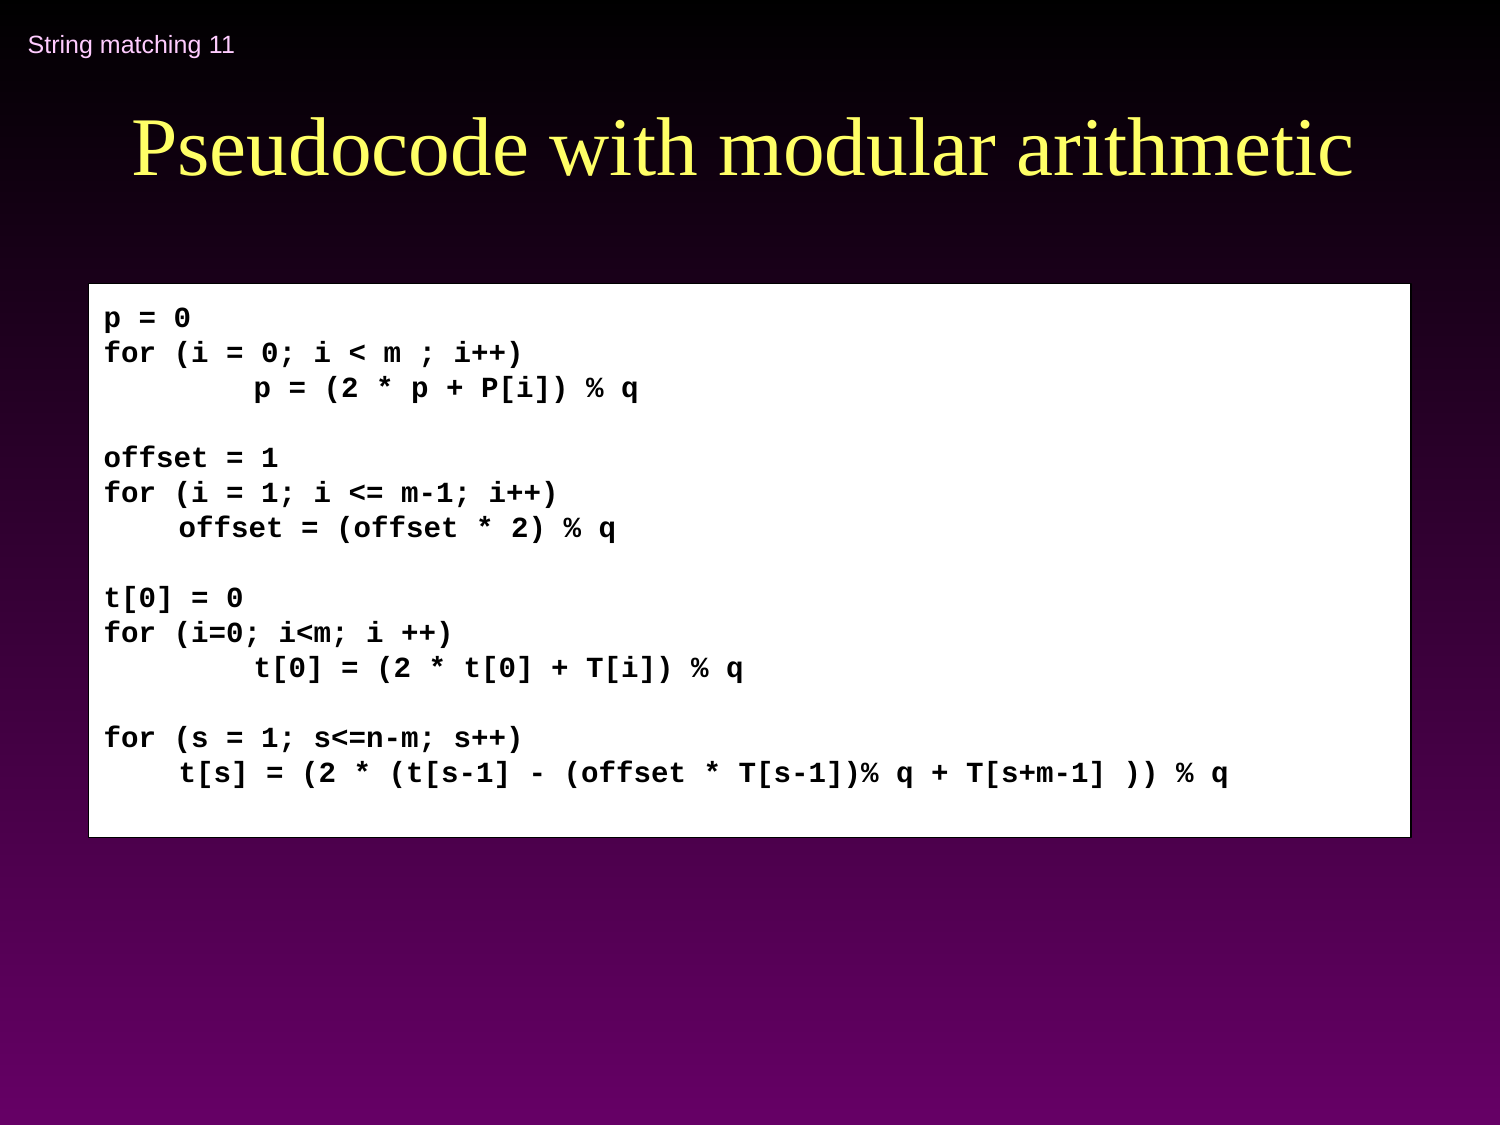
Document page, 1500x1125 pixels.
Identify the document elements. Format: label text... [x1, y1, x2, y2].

text_box p = 0 for (i = 0; i < m ; i++) p = (2 * p + P[i]) % q offset = 1 for (i = 1; i <= m-1; i++) offset = (offset * 2) % q t[0] = 0 for (i=0; i<m; i ++) t[0] = (2 * t[0] + T[i]) % q for (s = 1; s<=n-m; s++) t[s] = (2 * (t[s-1] - (offset * T[s-1])% q + T[s+m-1] )) % q [88, 283, 1412, 838]
title Pseudocode with modular arithmetic [99, 37, 1388, 200]
